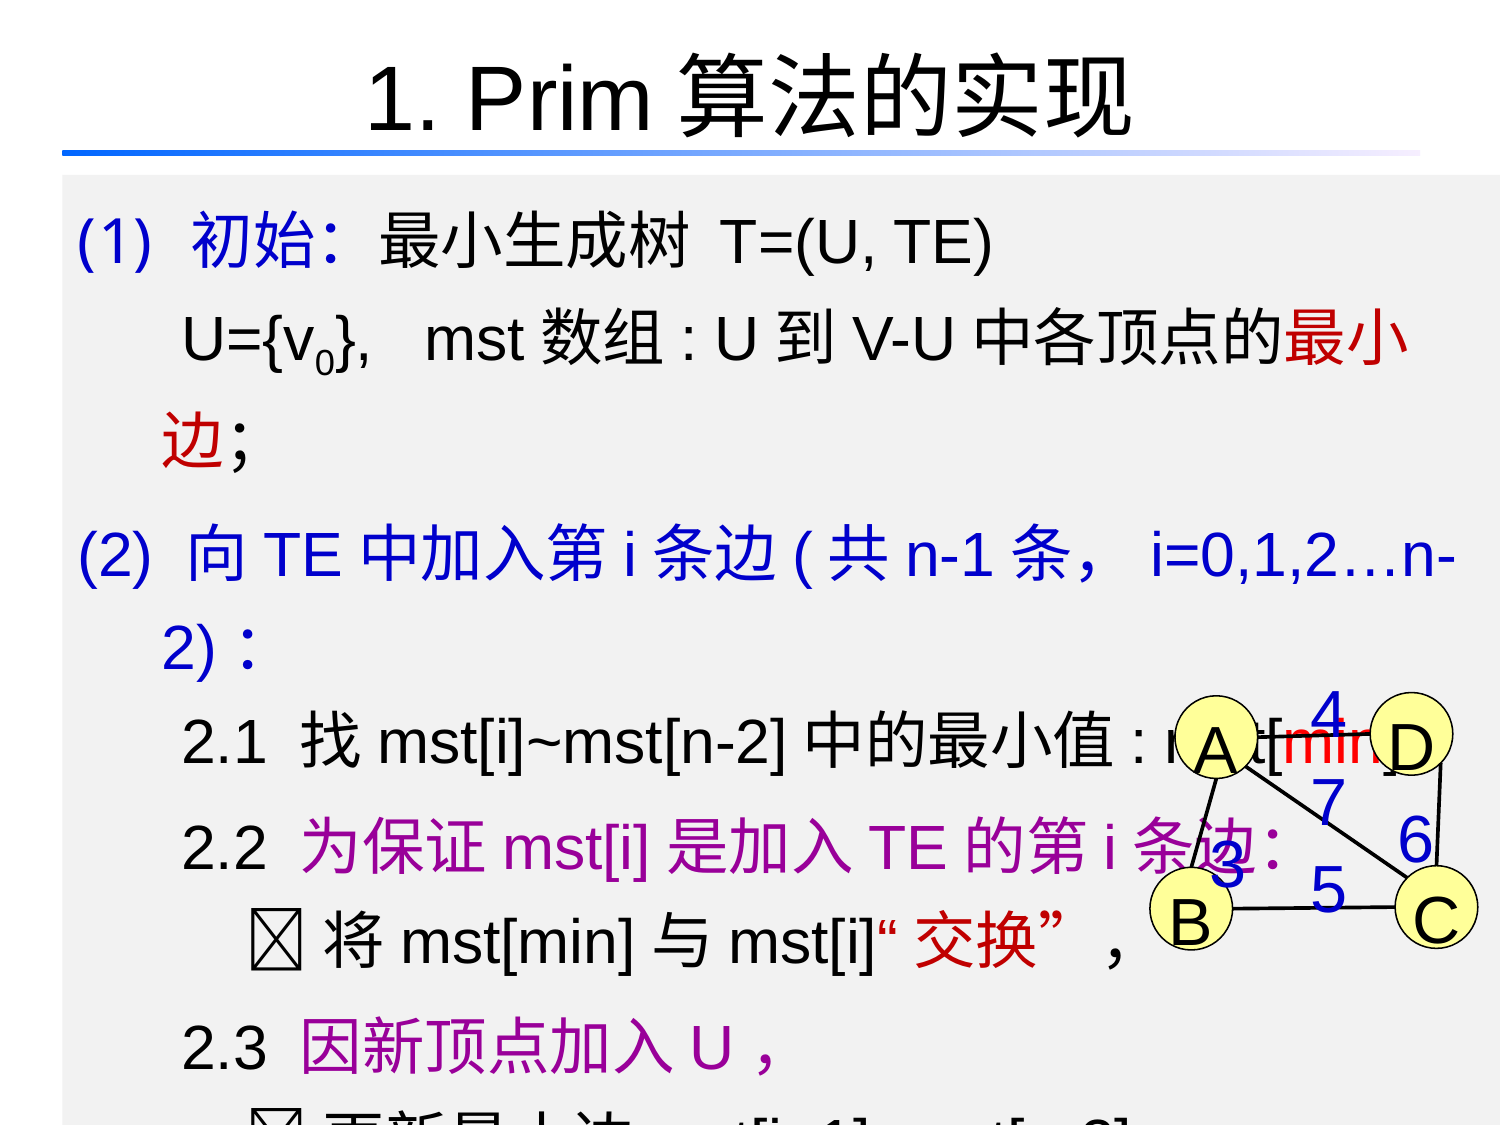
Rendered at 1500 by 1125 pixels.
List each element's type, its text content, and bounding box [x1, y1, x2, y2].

text_box 6 [1408, 768, 1496, 884]
text_box 初始：最小生成树 T=(U, TE) U={v0}, mst数组: U到V-U中各顶点的最小边； (2) 向TE中加入第i条边(共n-1条，i=0,1,2…n-2)： 2.1 找mst[i]~mst[n-2]中的最小值: mst[min] 2.2 为保证mst[i]是加入TE的第i条边： 将mst[min]与mst[i]“交换”， 2.3 因新顶点加入U， 更新最小边mst[i+1]~mst[n-2] [62, 174, 1500, 1125]
text_box 4 [1295, 643, 1408, 731]
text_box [1257, 733, 1371, 738]
text_box 7 [1295, 731, 1408, 765]
text_box D [1408, 692, 1453, 768]
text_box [1436, 762, 1441, 866]
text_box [1245, 766, 1408, 879]
text_box 3 [1195, 793, 1308, 909]
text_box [1191, 778, 1217, 868]
text_box B [1149, 867, 1232, 950]
text_box 5 [1295, 884, 1408, 934]
text_box A [1174, 695, 1258, 779]
text_box [62, 149, 1421, 156]
text_box C [1405, 884, 1478, 949]
title 1. Prim算法的实现 [74, 0, 1426, 188]
